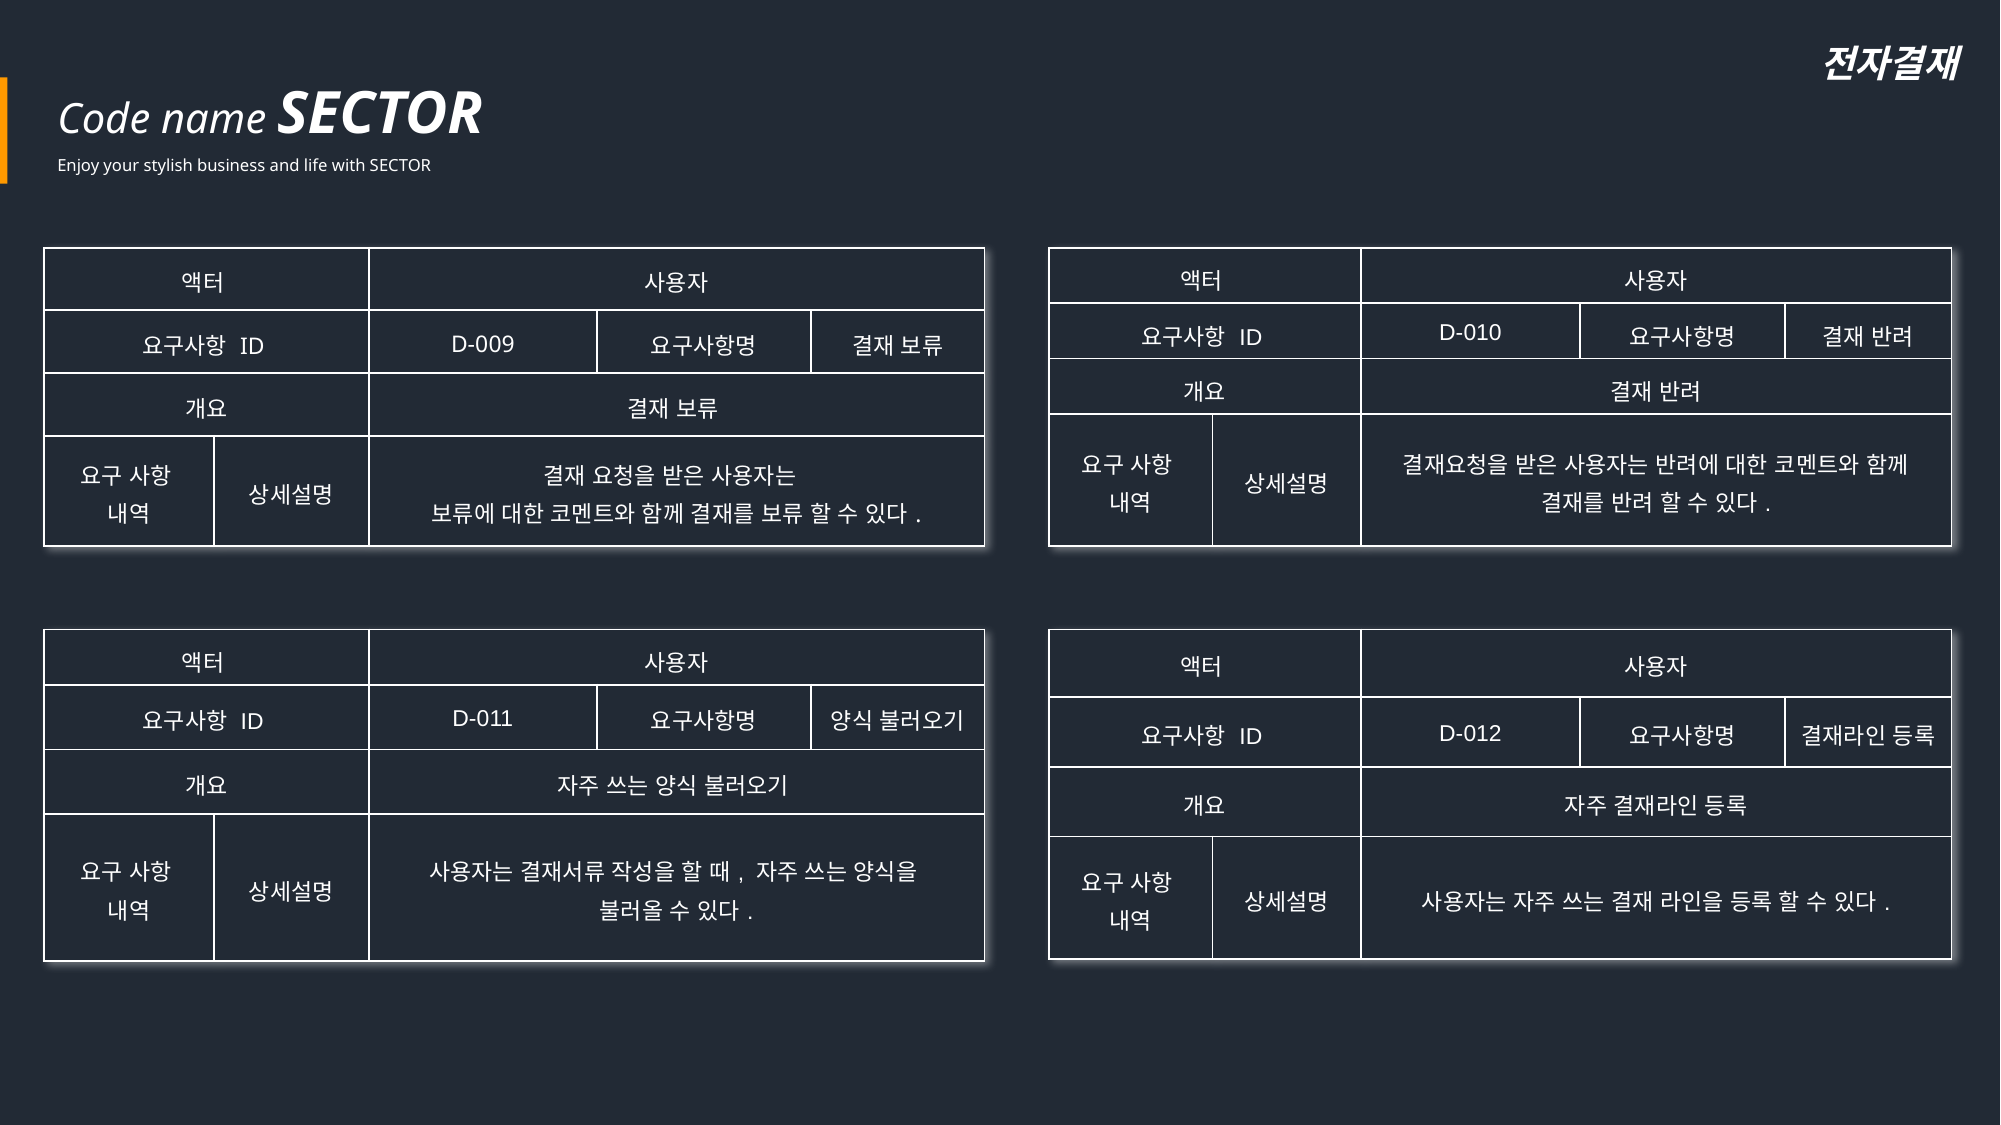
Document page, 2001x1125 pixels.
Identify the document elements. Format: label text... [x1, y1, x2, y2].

table_cell D-011 [370, 686, 596, 749]
table_cell 요구사항 ID [1050, 304, 1360, 358]
table_cell 요구사항 ID [1050, 698, 1360, 766]
table_cell 사용자는 결재서류 작성을 할 때, 자주 쓰는 양식을 불러올 수 있다. [370, 815, 984, 960]
text_box Code name SECTOR Enjoy your stylish business and life with SECTOR [42, 32, 948, 183]
table_cell 개요 [1050, 768, 1360, 836]
table_cell 요구 사항 내역 [1050, 415, 1212, 545]
table_cell 결재라인 등록 [1786, 698, 1951, 766]
table_cell 요구사항명 [1581, 698, 1784, 766]
table_cell D-012 [1362, 698, 1579, 766]
table_cell 상세설명 [215, 437, 368, 545]
text_box [0, 76, 8, 185]
table_cell 요구 사항 내역 [1050, 837, 1212, 958]
table_cell 요구 사항 내역 [45, 437, 213, 545]
table_header 액터 [1050, 249, 1360, 302]
table_header 사용자 [370, 249, 984, 309]
table_cell 결재 보류 [370, 374, 984, 435]
table_cell 결재 보류 [812, 311, 984, 372]
table_cell 상세설명 [1213, 837, 1360, 958]
table_header 액터 [45, 249, 368, 309]
table_header 사용자 [1362, 630, 1951, 696]
table_header 사용자 [370, 630, 984, 684]
table_cell 사용자는 자주 쓰는 결재 라인을 등록 할 수 있다. [1362, 837, 1951, 958]
table_cell 요구 사항 내역 [45, 815, 213, 960]
table_cell 요구사항 ID [45, 311, 368, 372]
text_box 전자결재 [1805, 32, 1973, 93]
table_cell 자주 결재라인 등록 [1362, 768, 1951, 836]
table_cell 상세설명 [1213, 415, 1360, 545]
table_cell 개요 [45, 750, 368, 813]
table_cell 요구사항명 [598, 686, 810, 749]
table_header 액터 [45, 630, 368, 684]
table_cell 요구사항명 [598, 311, 810, 372]
table_header 사용자 [1362, 249, 1951, 302]
table_cell 상세설명 [215, 815, 368, 960]
table_cell 개요 [1050, 359, 1360, 413]
table_cell 양식 불러오기 [812, 686, 984, 749]
table_cell D-010 [1362, 304, 1579, 358]
table_cell 결재 반려 [1786, 304, 1951, 358]
table_cell D-009 [370, 311, 596, 372]
table_cell 요구사항 ID [45, 686, 368, 749]
table_cell 결재요청을 받은 사용자는 반려에 대한 코멘트와 함께 결재를 반려 할 수 있다. [1362, 415, 1951, 545]
table_cell 자주 쓰는 양식 불러오기 [370, 750, 984, 813]
table_cell 요구사항명 [1581, 304, 1784, 358]
table_cell 결재 반려 [1362, 359, 1951, 413]
table_cell 개요 [45, 374, 368, 435]
table_cell 결재 요청을 받은 사용자는 보류에 대한 코멘트와 함께 결재를 보류 할 수 있다. [370, 437, 984, 545]
table_header 액터 [1050, 630, 1360, 696]
